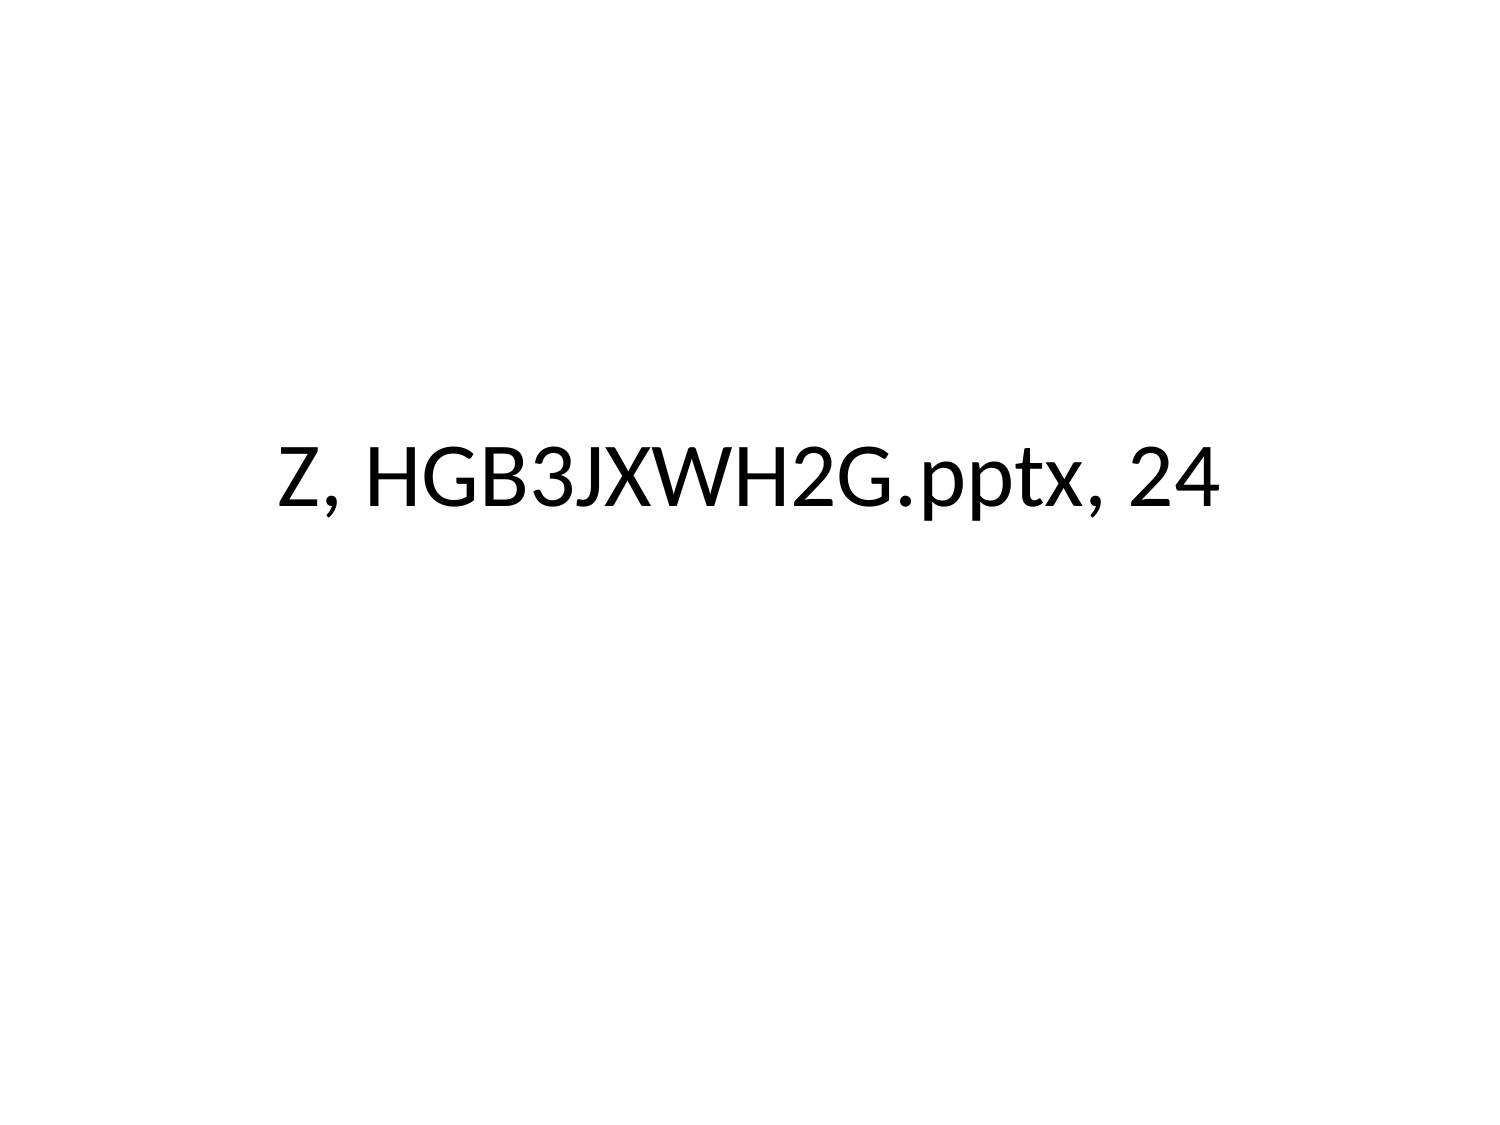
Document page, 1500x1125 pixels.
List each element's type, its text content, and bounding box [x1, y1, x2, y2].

title Z, HGB3JXWH2G.pptx, 24 [112, 349, 1388, 591]
